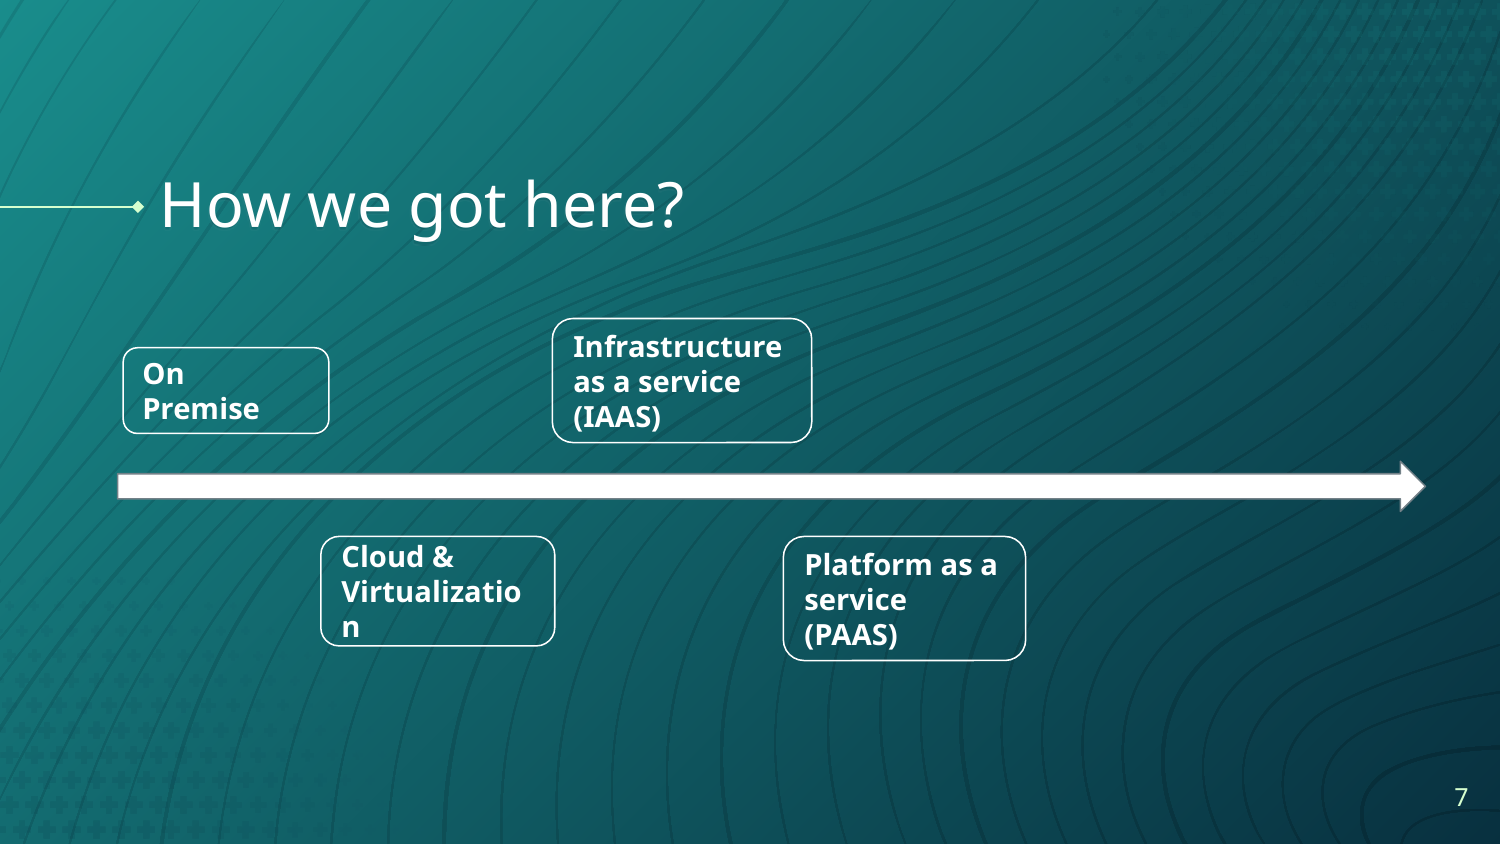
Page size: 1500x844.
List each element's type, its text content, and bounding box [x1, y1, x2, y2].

text_box Infrastructure as a service (IAAS) [552, 318, 812, 443]
slide_number ‹#› [1378, 766, 1469, 832]
text_box Platform as a service (PAAS) [783, 536, 1026, 661]
text_box Cloud & Virtualization [320, 536, 555, 646]
text_box [117, 461, 1426, 512]
title How we got here? [159, 174, 1340, 240]
text_box On Premise [123, 347, 329, 434]
